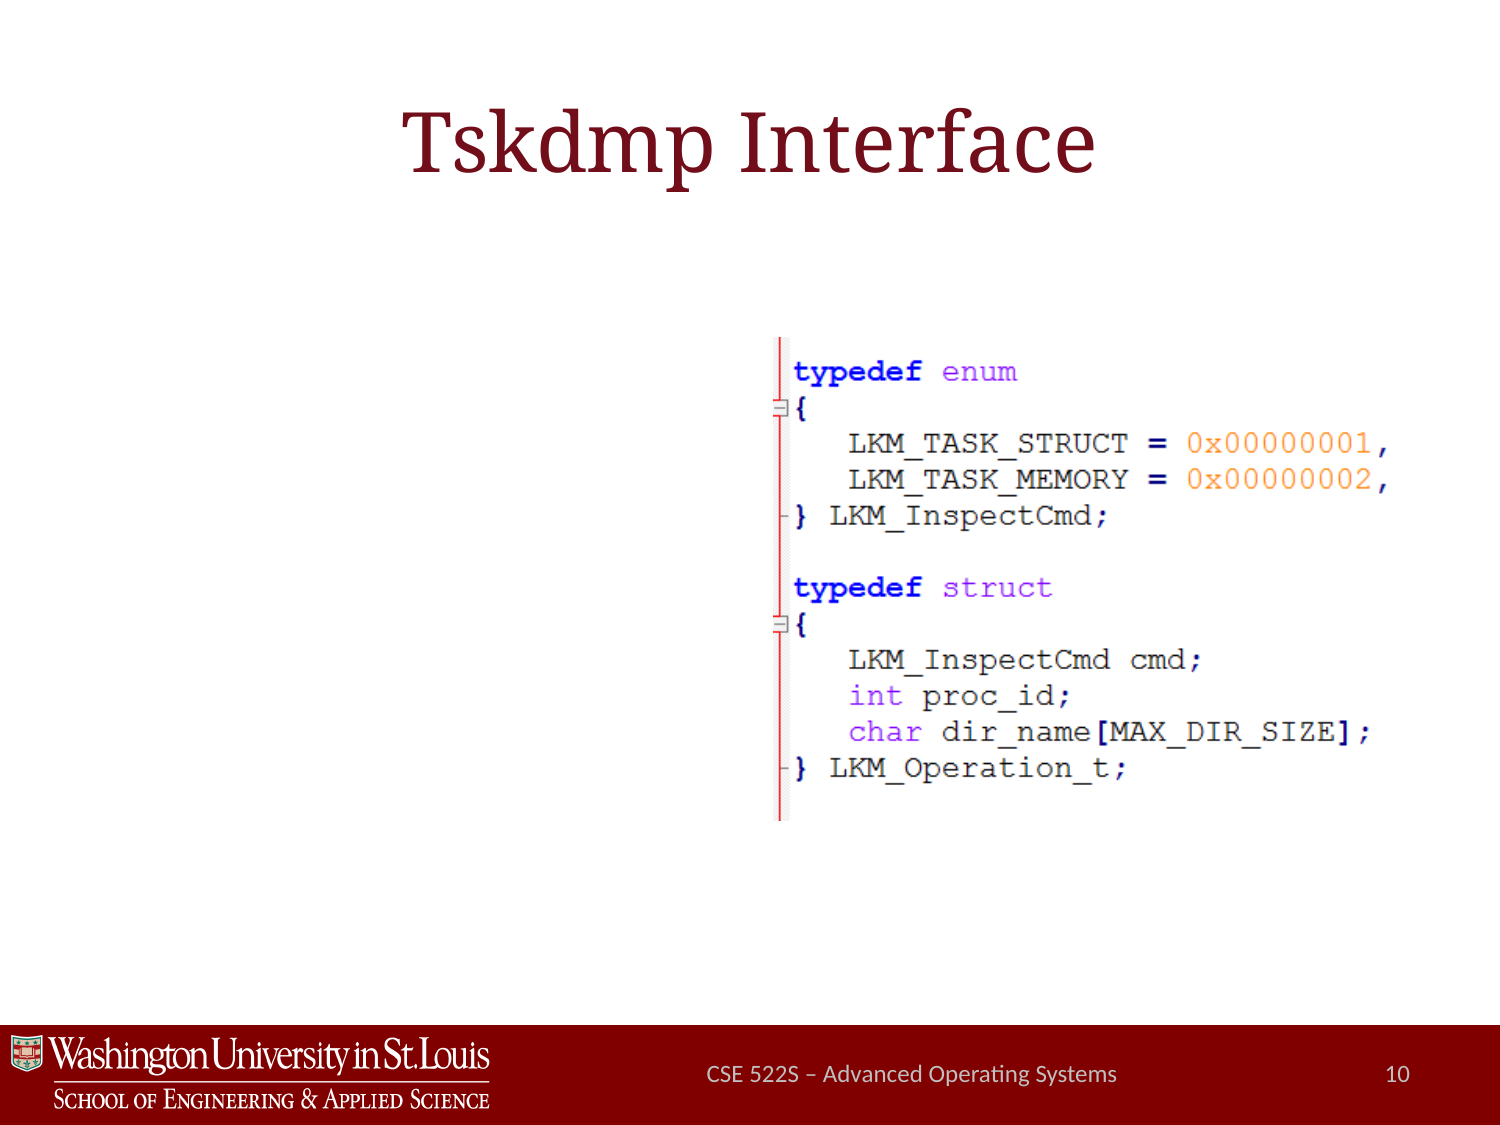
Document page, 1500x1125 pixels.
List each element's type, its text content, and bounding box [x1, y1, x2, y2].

slide_number 10 [1074, 1042, 1425, 1103]
picture [0, 1005, 513, 1125]
footer CSE 522S – Advanced Operating Systems [675, 1042, 1074, 1103]
picture [773, 337, 1426, 821]
title Tskdmp Interface [75, 45, 1425, 233]
